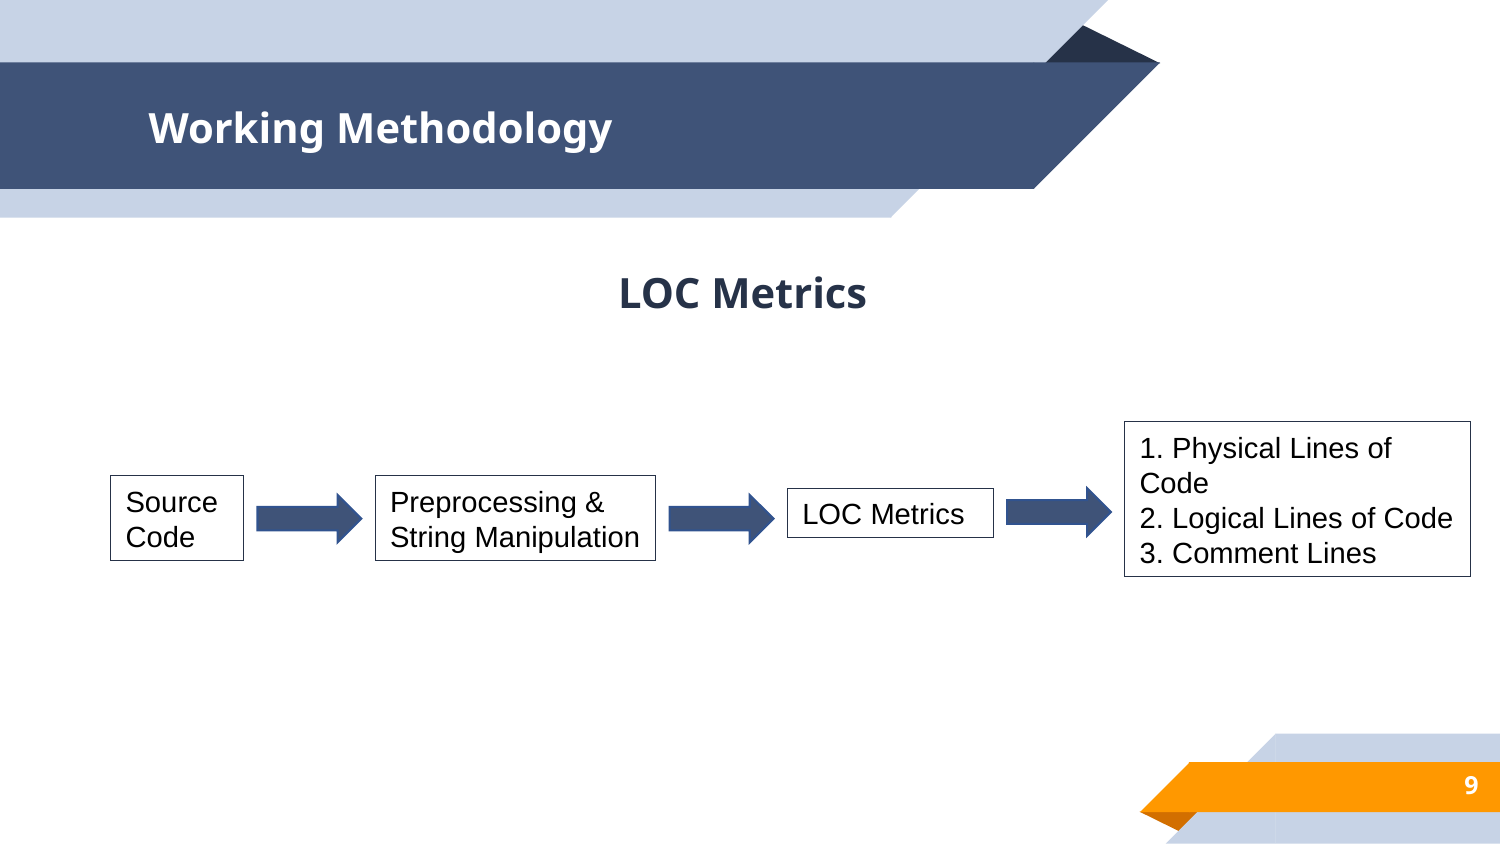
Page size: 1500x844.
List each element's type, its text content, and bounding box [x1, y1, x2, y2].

text_box [1007, 488, 1111, 536]
text_box LOC Metrics [787, 488, 994, 538]
title Working Methodology [133, 64, 997, 190]
text_box Source Code [110, 475, 244, 561]
text_box 1. Physical Lines of Code 2. Logical Lines of Code 3. Comment Lines [1124, 421, 1471, 577]
text_box [257, 495, 362, 543]
list LOC Metrics [79, 252, 1390, 700]
slide_number 9 [1249, 760, 1494, 813]
text_box Preprocessing & String Manipulation [375, 475, 656, 561]
text_box [669, 495, 774, 543]
